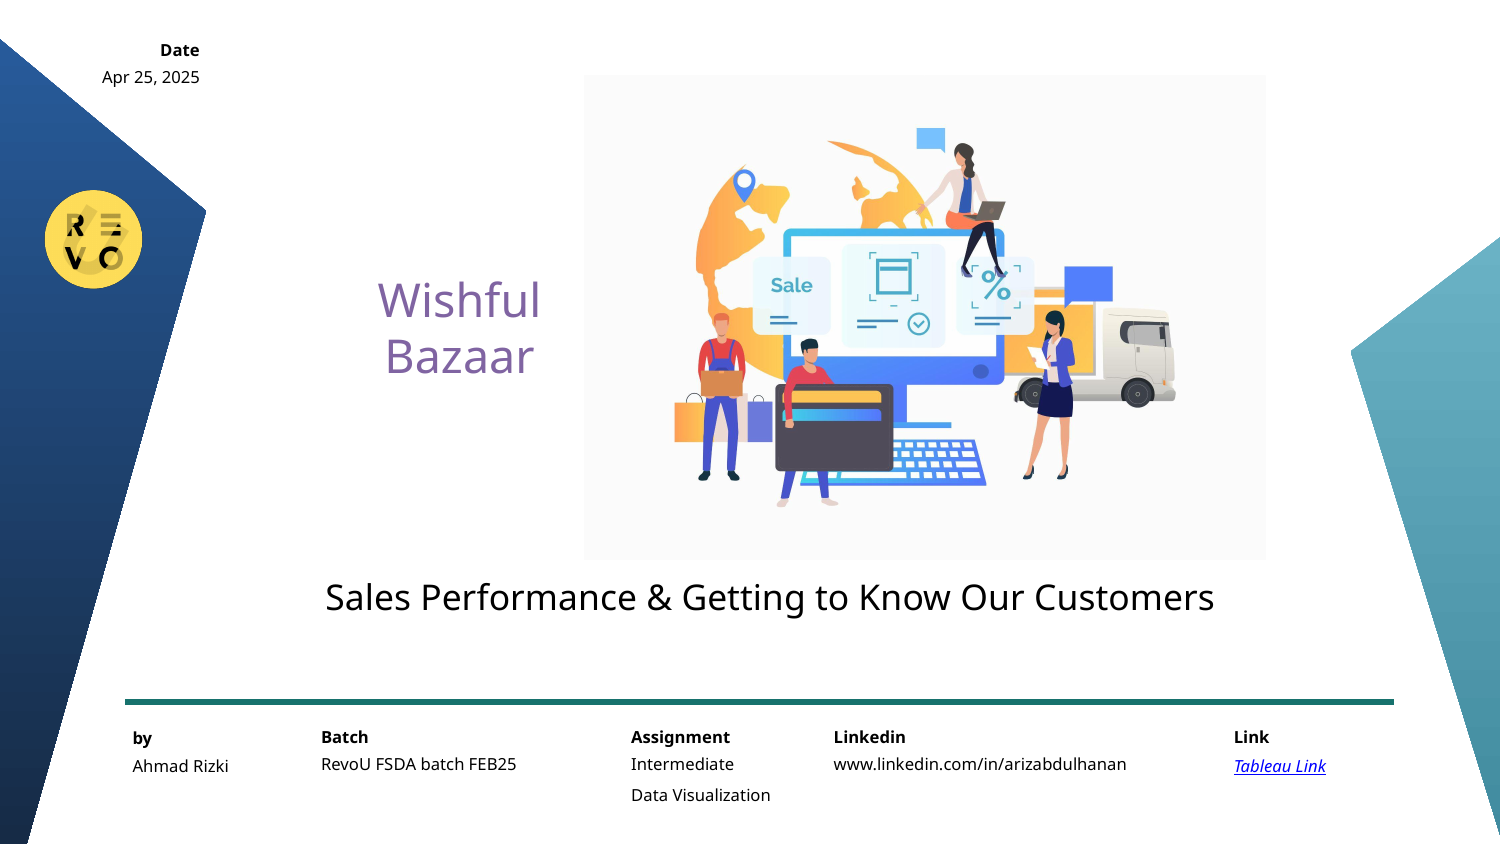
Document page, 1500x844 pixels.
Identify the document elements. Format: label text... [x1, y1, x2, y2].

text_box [0, 0, 207, 844]
text_box Batch [321, 715, 545, 747]
text_box RevoU FSDA batch FEB25 [356, 747, 545, 774]
text_box Assignment [631, 715, 780, 747]
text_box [1350, 0, 1500, 844]
text_box Ahmad Rizki [210, 749, 356, 776]
text_box Tableau Link [1233, 747, 1345, 779]
text_box Link [1233, 715, 1345, 747]
text_box www.linkedin.com/in/arizabdulhanan [833, 743, 1154, 805]
text_box Linkedin [833, 715, 1058, 747]
text_box Intermediate Data Visualization [631, 743, 833, 805]
text_box Sales Performance & Getting to Know Our Customers [210, 503, 1345, 690]
text_box Wishful Bazaar [254, 266, 579, 388]
text_box by [210, 717, 356, 749]
picture [584, 75, 1267, 560]
picture [35, 188, 155, 291]
